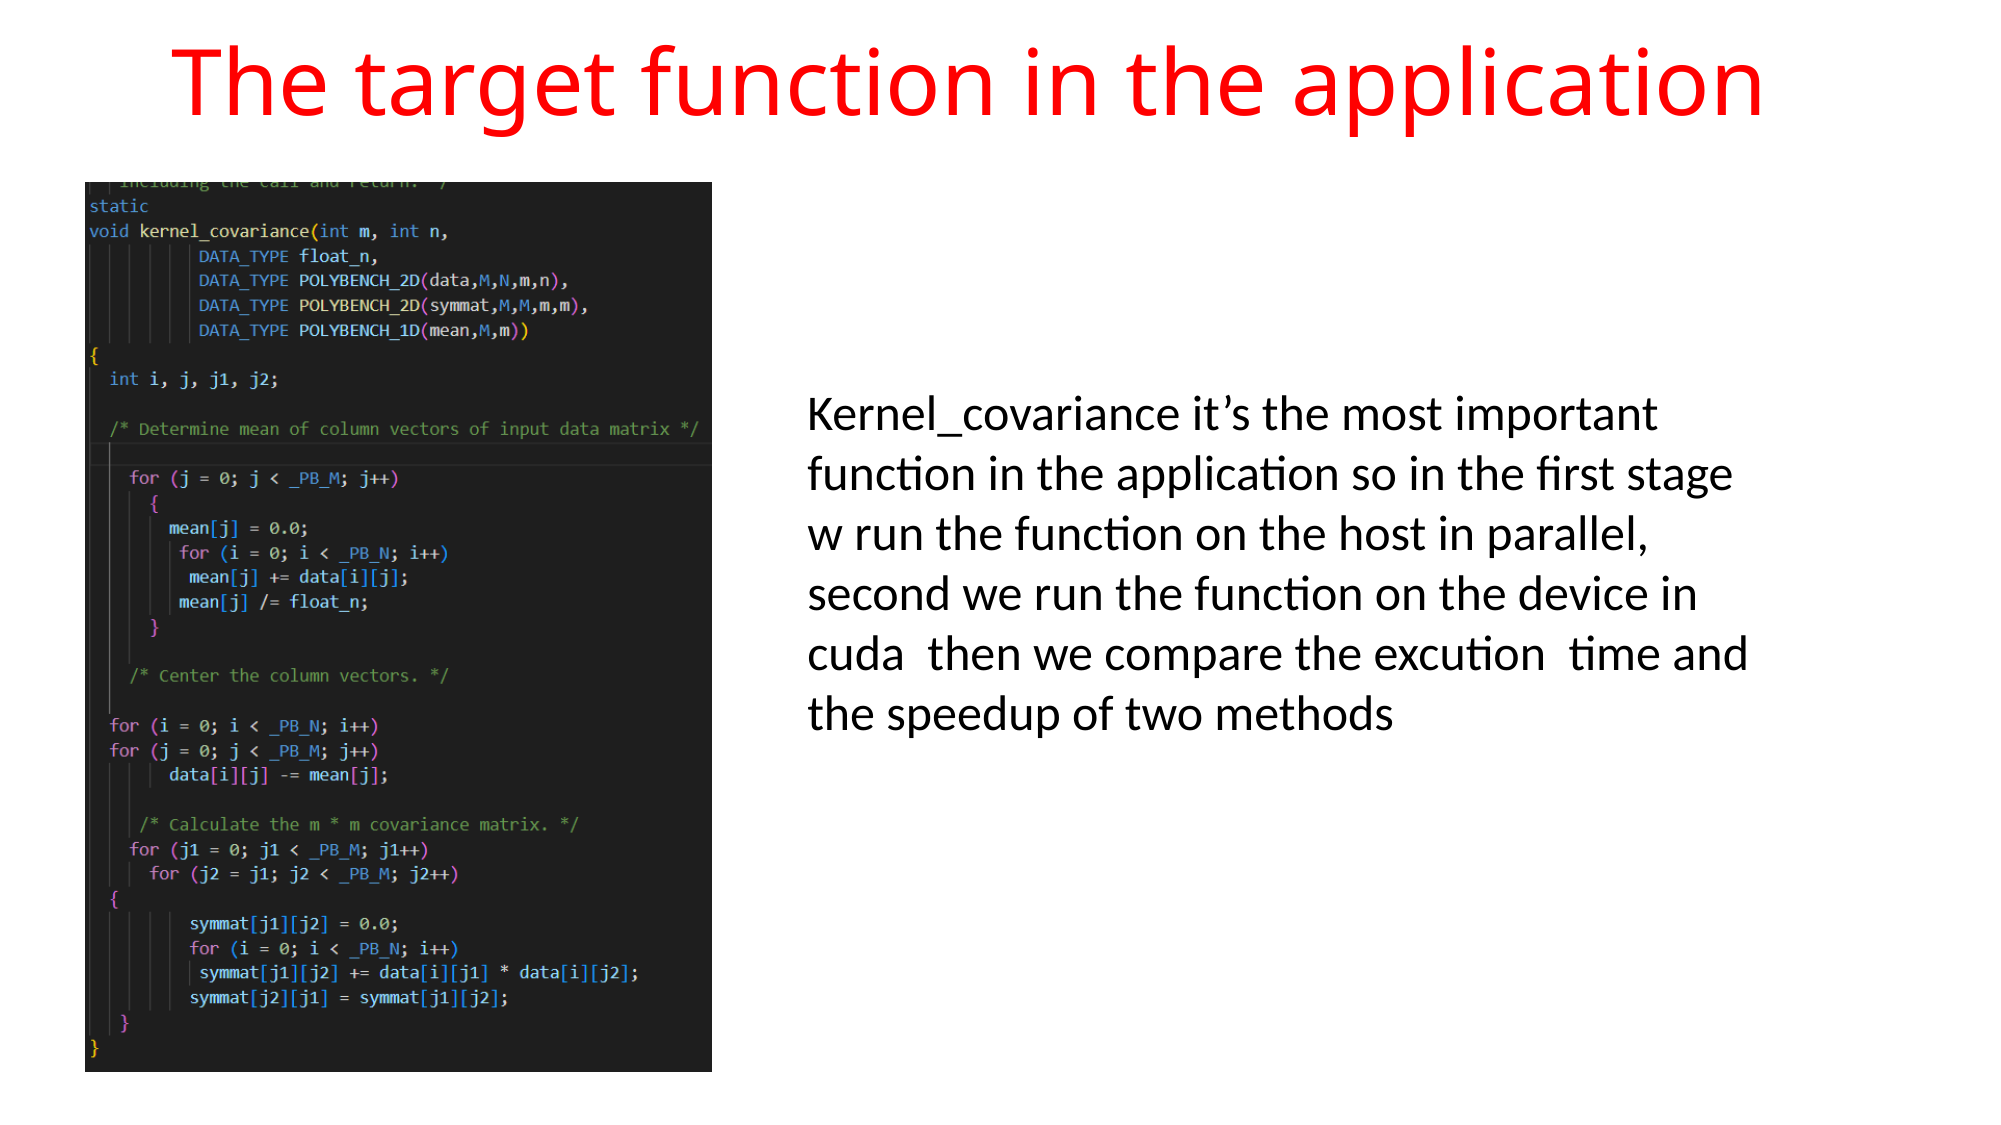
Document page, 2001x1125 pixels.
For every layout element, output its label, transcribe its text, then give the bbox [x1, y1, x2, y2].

text_box Kernel_covariance it’s the most important function in the application so in the first stage w run the function on the host in parallel, second we run the function on the device in cuda then we compare the excution time and the speedup of two methods [792, 373, 1785, 748]
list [85, 182, 712, 1072]
title The target function in the application [156, 0, 1882, 172]
